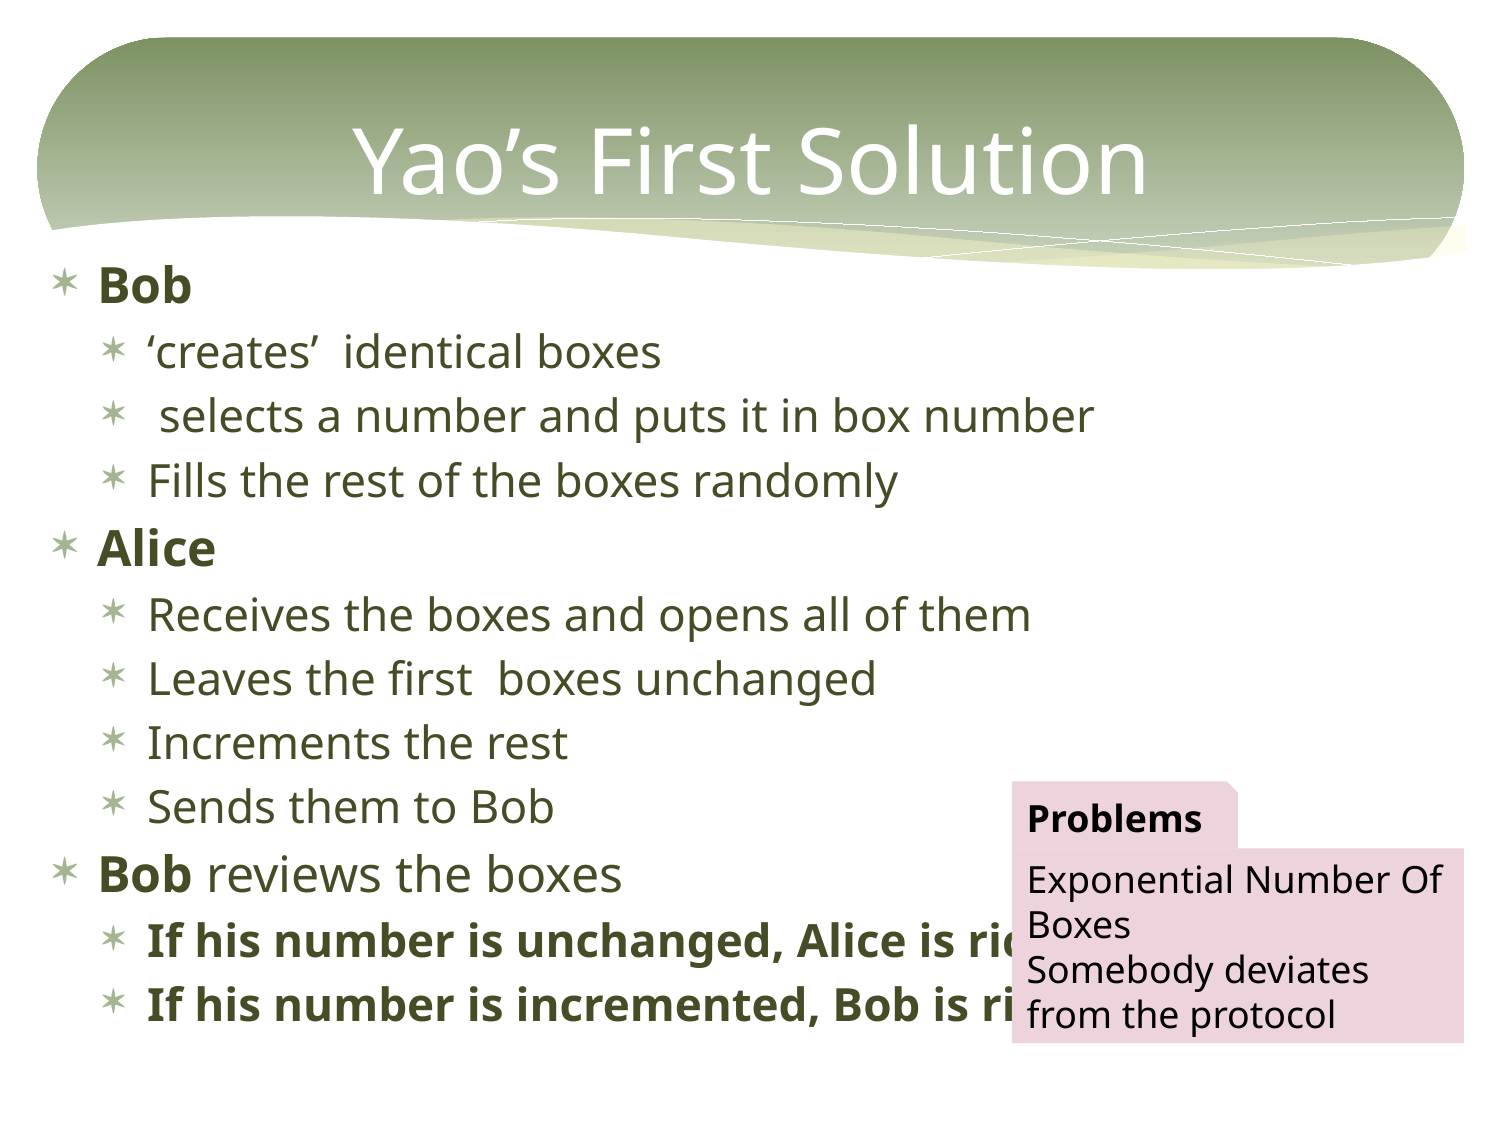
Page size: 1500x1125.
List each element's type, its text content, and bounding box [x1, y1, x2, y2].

title Yao’s First Solution [40, 55, 1464, 261]
text_box Exponential Number Of Boxes Somebody deviates from the protocol [1011, 848, 1464, 1044]
text_box Problems [1010, 780, 1240, 850]
